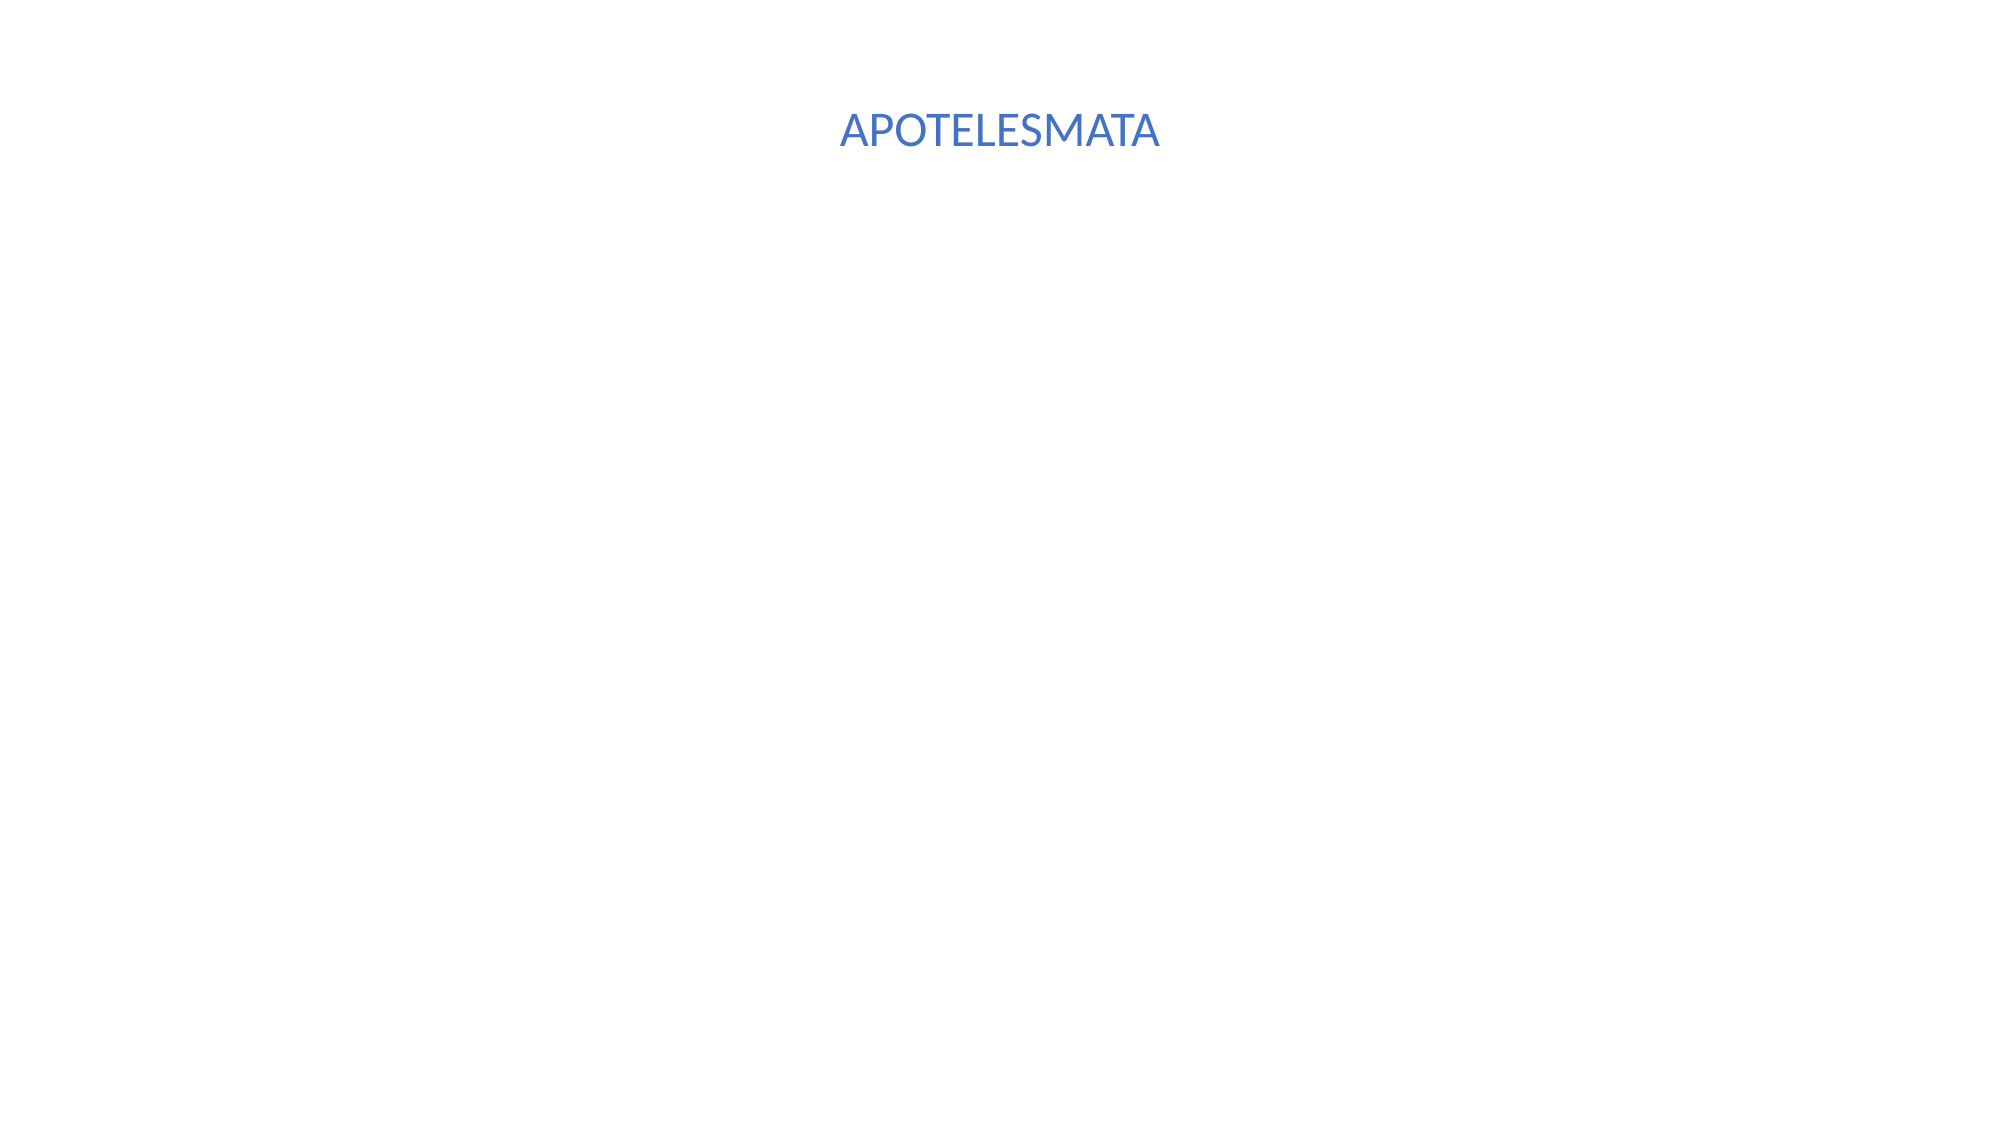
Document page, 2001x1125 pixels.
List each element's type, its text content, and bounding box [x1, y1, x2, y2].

title APOTELESMATA [230, 0, 1770, 224]
